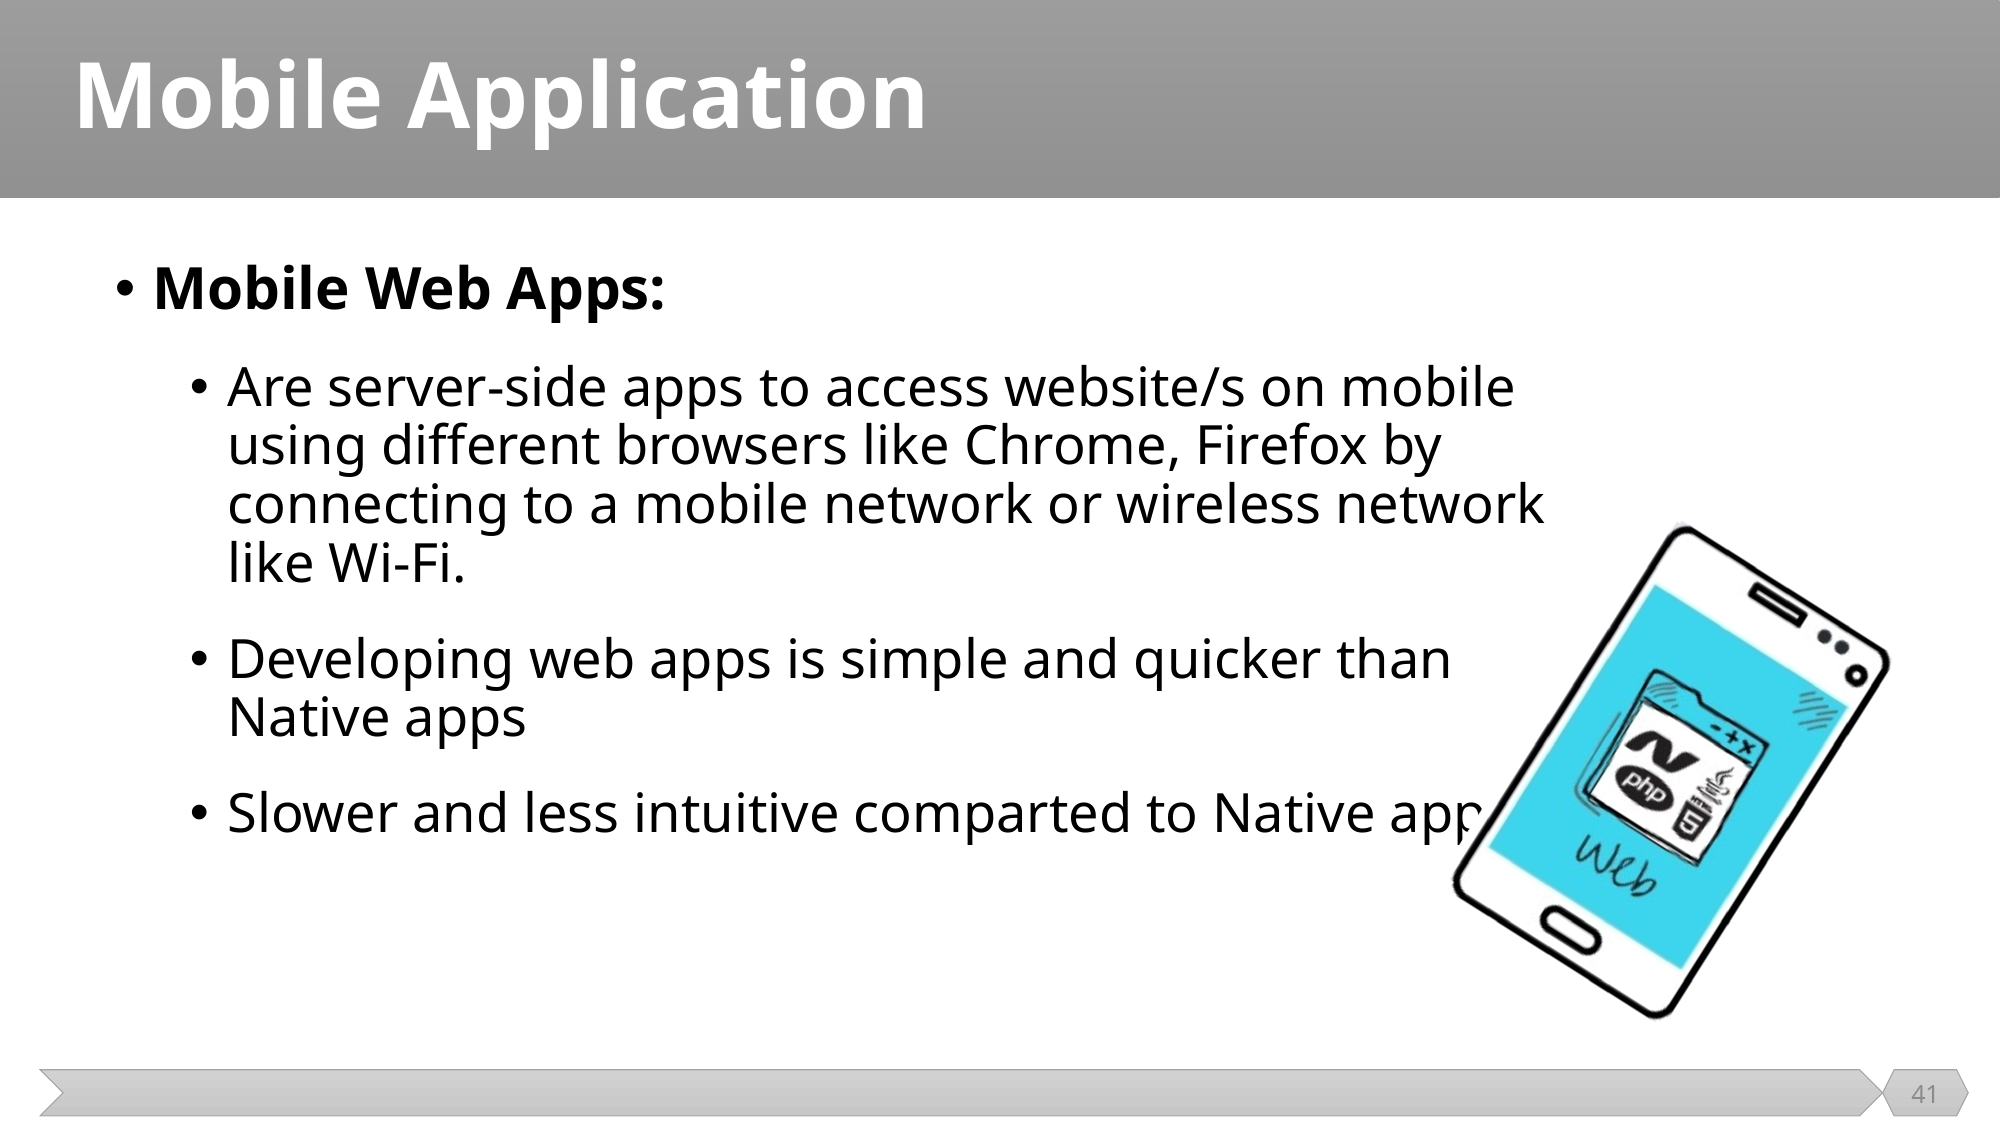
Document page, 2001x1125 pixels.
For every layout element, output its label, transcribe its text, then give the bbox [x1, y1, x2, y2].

list Mobile Web Apps: Are server-side apps to access website/s on mobile using different browsers like Chrome, Firefox by connecting to a mobile network or wireless network like Wi-Fi. Developing web apps is simple and quicker than Native apps Slower and less intuitive comparted to Native apps. [99, 251, 1900, 1038]
picture [1431, 510, 1906, 1039]
slide_number 41 [1882, 1065, 1969, 1125]
title Mobile Application [56, 0, 1969, 199]
